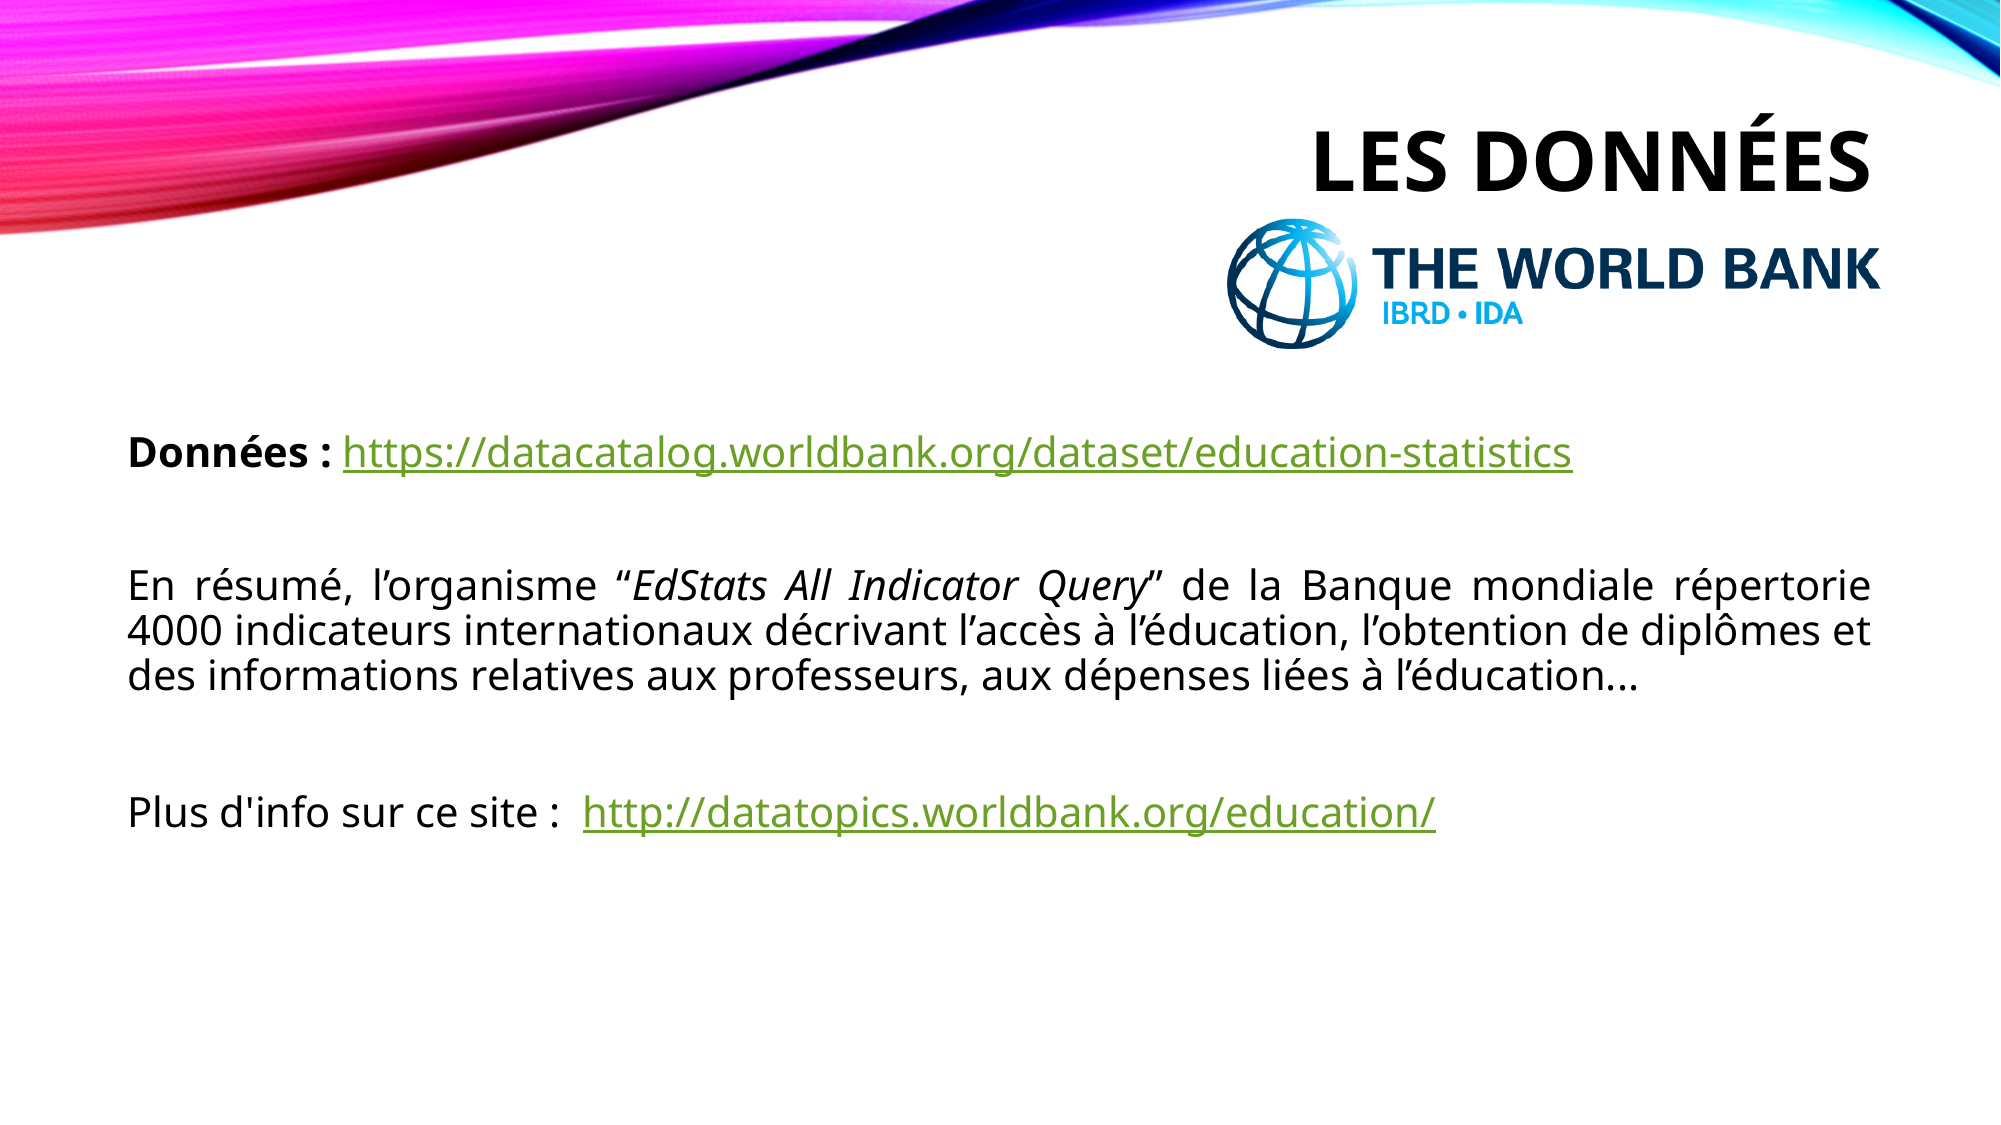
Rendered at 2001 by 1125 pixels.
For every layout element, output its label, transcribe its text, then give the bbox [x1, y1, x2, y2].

picture [1910, 0, 2000, 45]
picture [0, 0, 2000, 350]
title Les Données [1227, 79, 1888, 218]
list Données : https://datacatalog.worldbank.org/dataset/education-statistics En résumé, l’organisme “EdStats All Indicator Query” de la Banque mondiale répertorie 4000 indicateurs internationaux décrivant l’accès à l’éducation, l’obtention de diplômes et des informations relatives aux professeurs, aux dépenses liées à l’éducation... Plus d'info sur ce site : http://datatopics.worldbank.org/education/ [112, 418, 1888, 963]
picture [1890, 0, 2000, 75]
